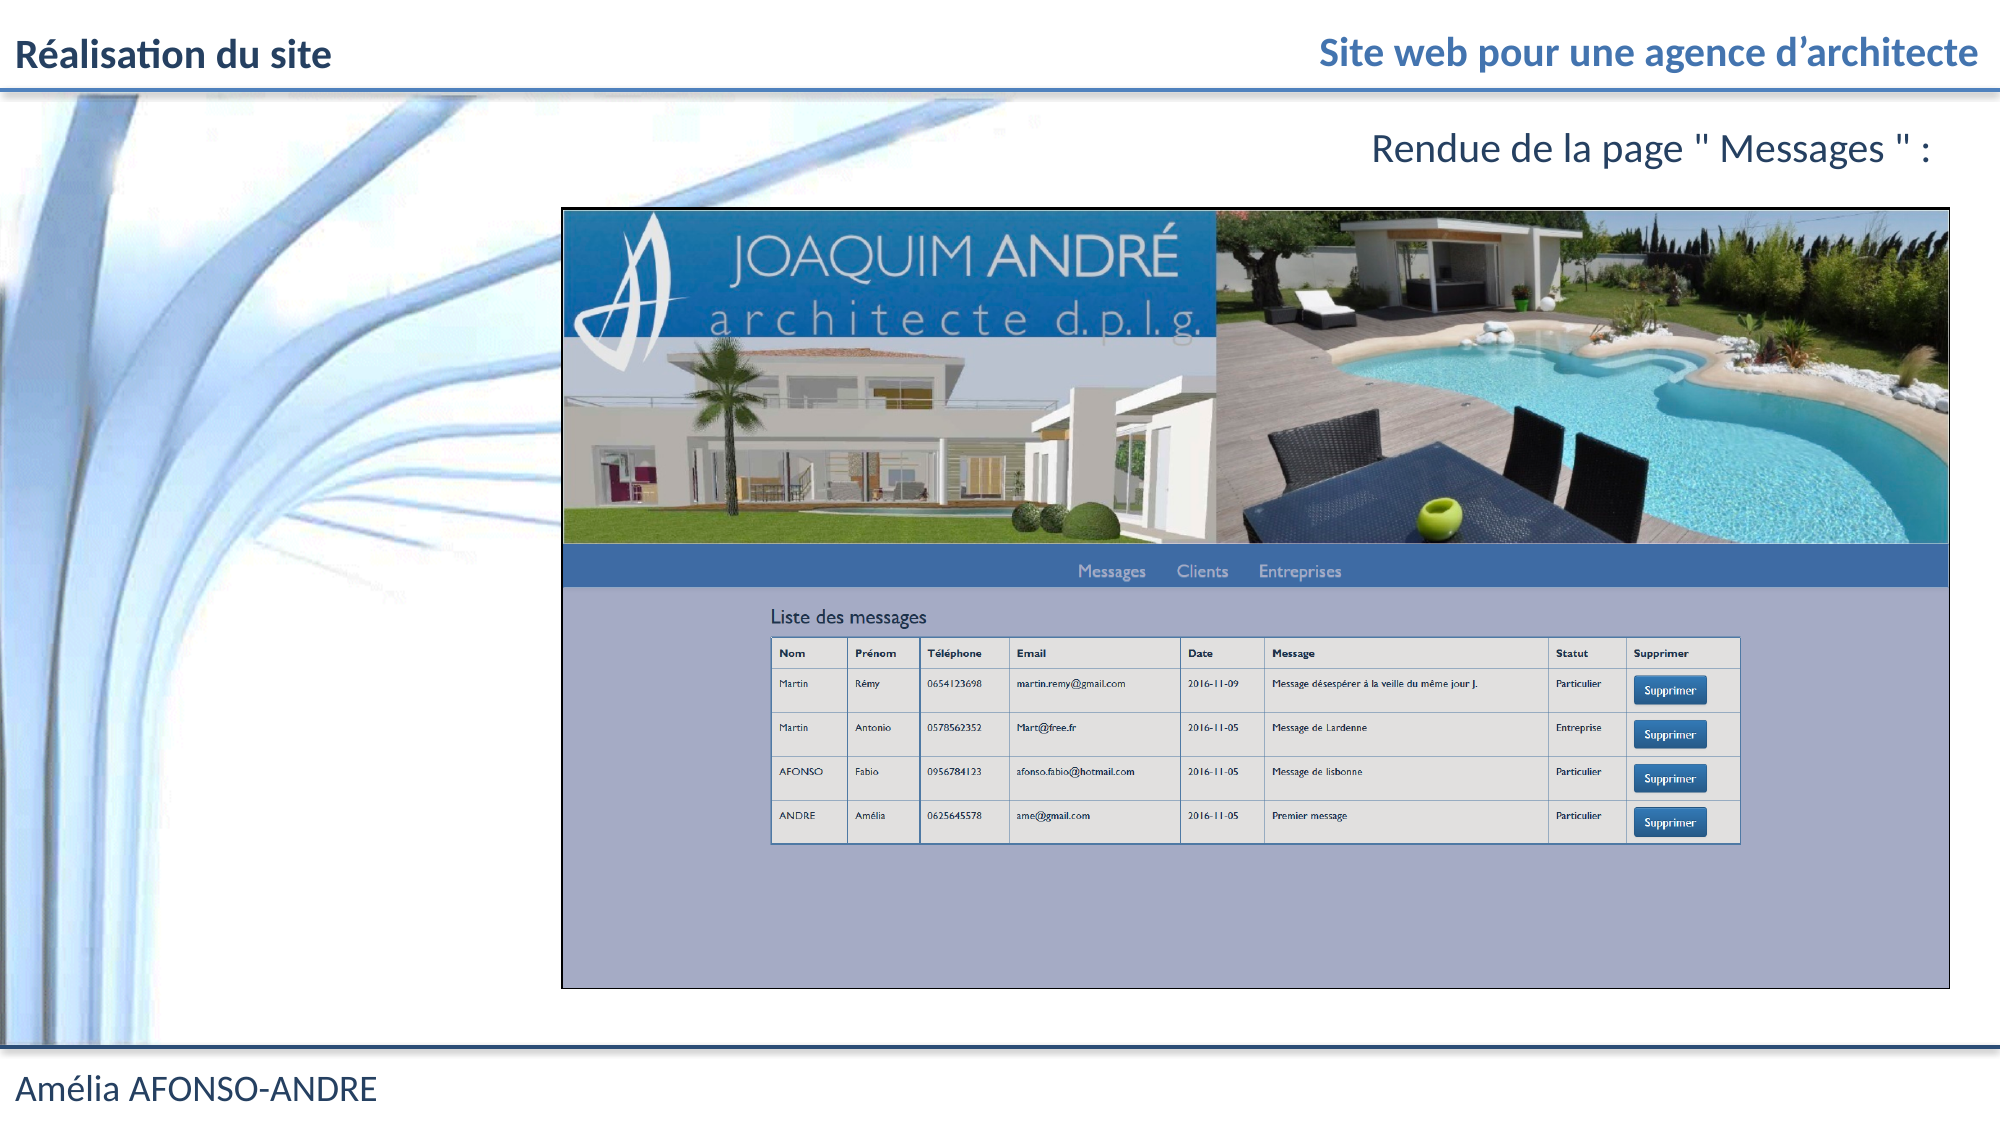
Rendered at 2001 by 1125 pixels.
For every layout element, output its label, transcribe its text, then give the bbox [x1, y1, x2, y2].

text_box Amélia AFONSO-ANDRE [0, 1058, 396, 1117]
text_box Réalisation du site [0, 19, 391, 84]
picture [0, 91, 1950, 1046]
text_box Site web pour une agence d’architecte [1304, 17, 2000, 83]
text_box Rendue de la page " Messages " : [1505, 113, 1957, 179]
